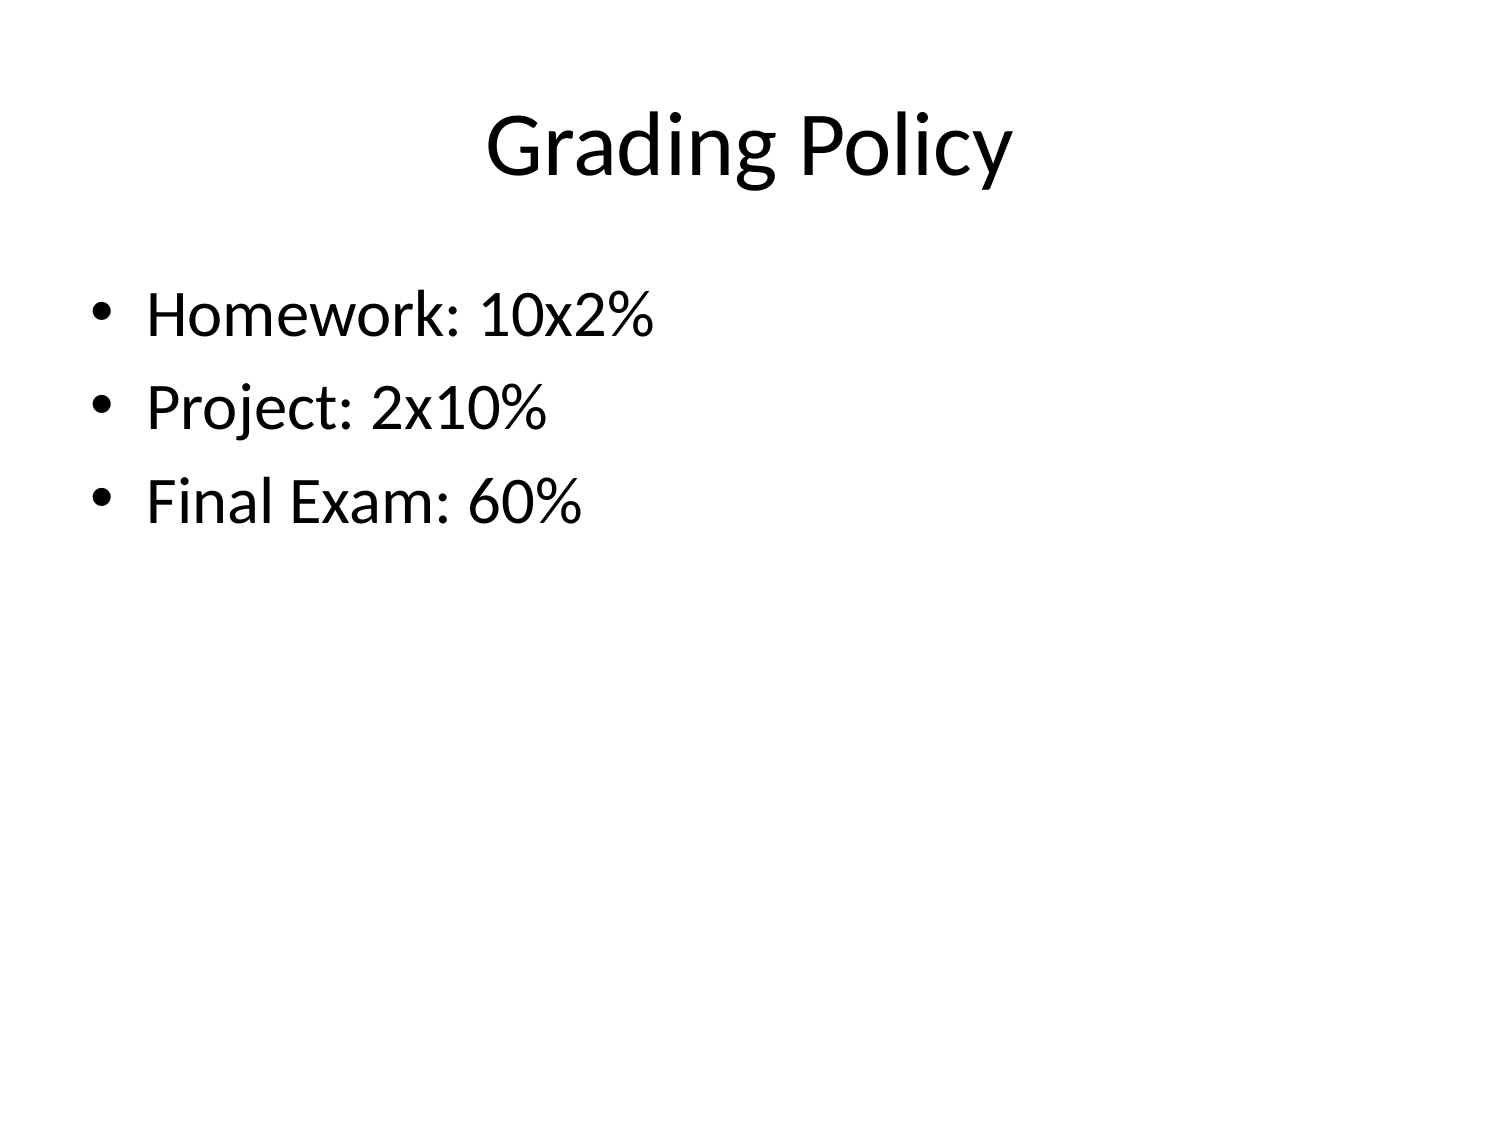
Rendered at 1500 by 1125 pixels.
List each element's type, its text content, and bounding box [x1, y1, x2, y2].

list Homework: 10x2% Project: 2x10% Final Exam: 60% [75, 262, 1425, 1005]
title Grading Policy [75, 45, 1425, 233]
